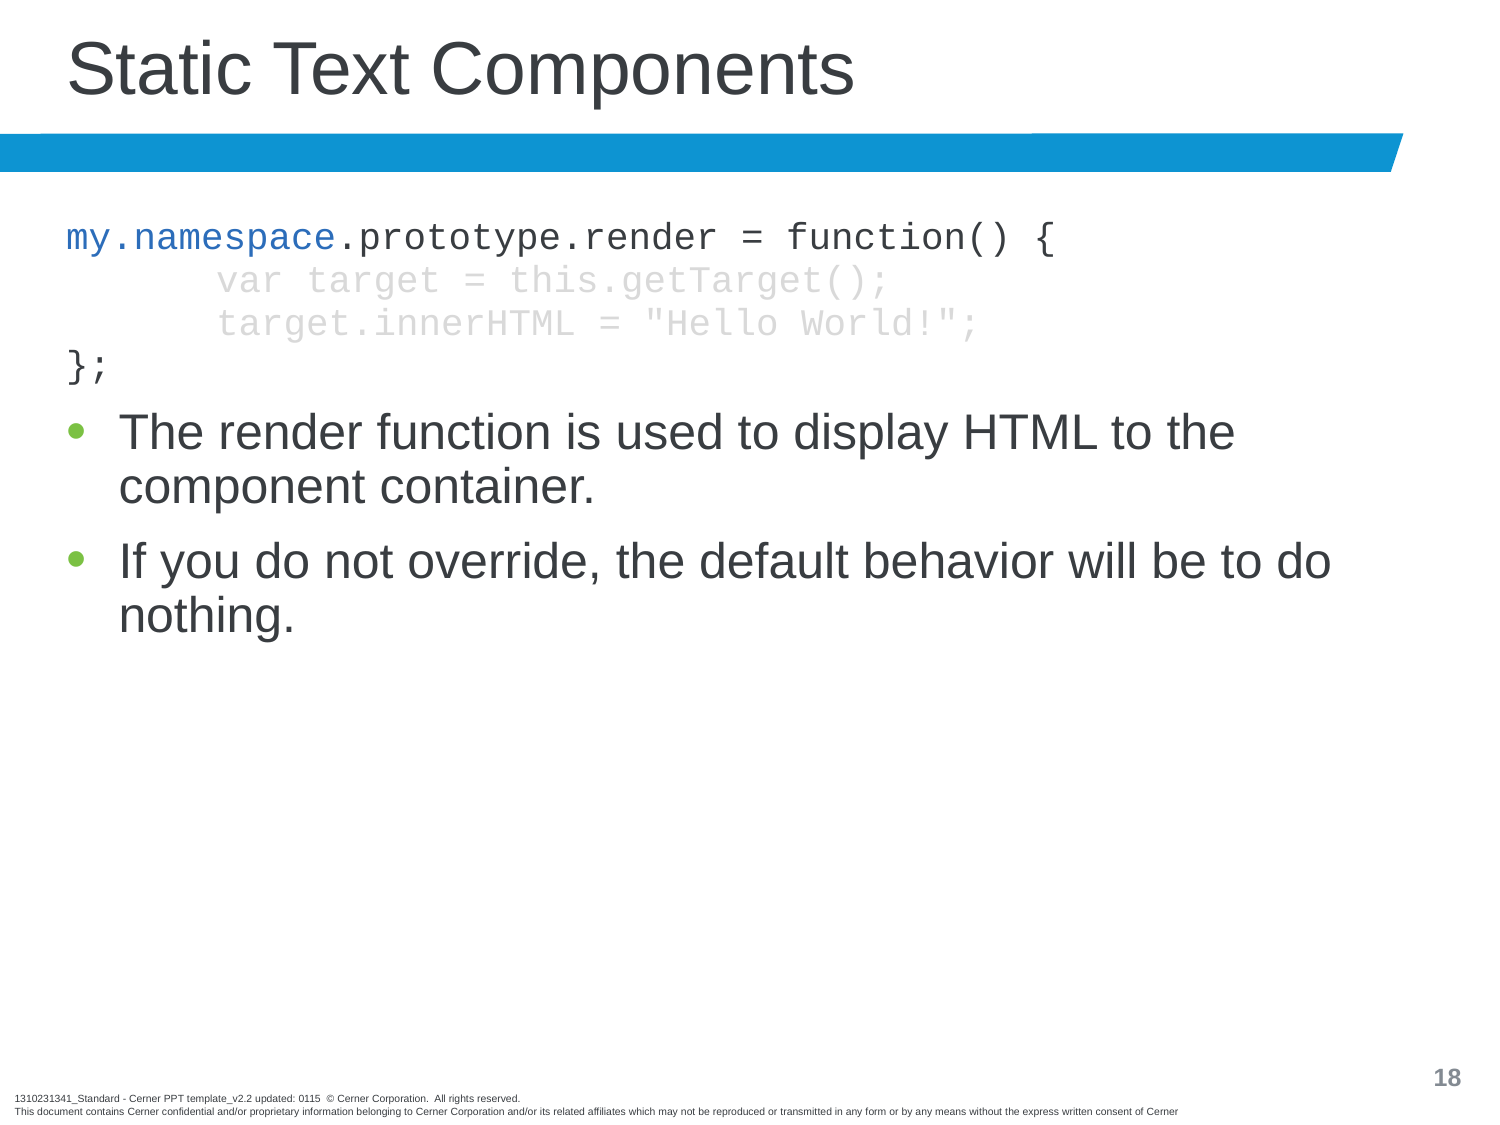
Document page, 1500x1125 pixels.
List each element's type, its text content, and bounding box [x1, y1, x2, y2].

title Static Text Components [51, 0, 1403, 142]
list my.namespace.prototype.render = function() { var target = this.getTarget(); target.innerHTML = "Hello World!"; }; The render function is used to display HTML to the component container. If you do not override, the default behavior will be to do nothing. [51, 210, 1486, 1041]
